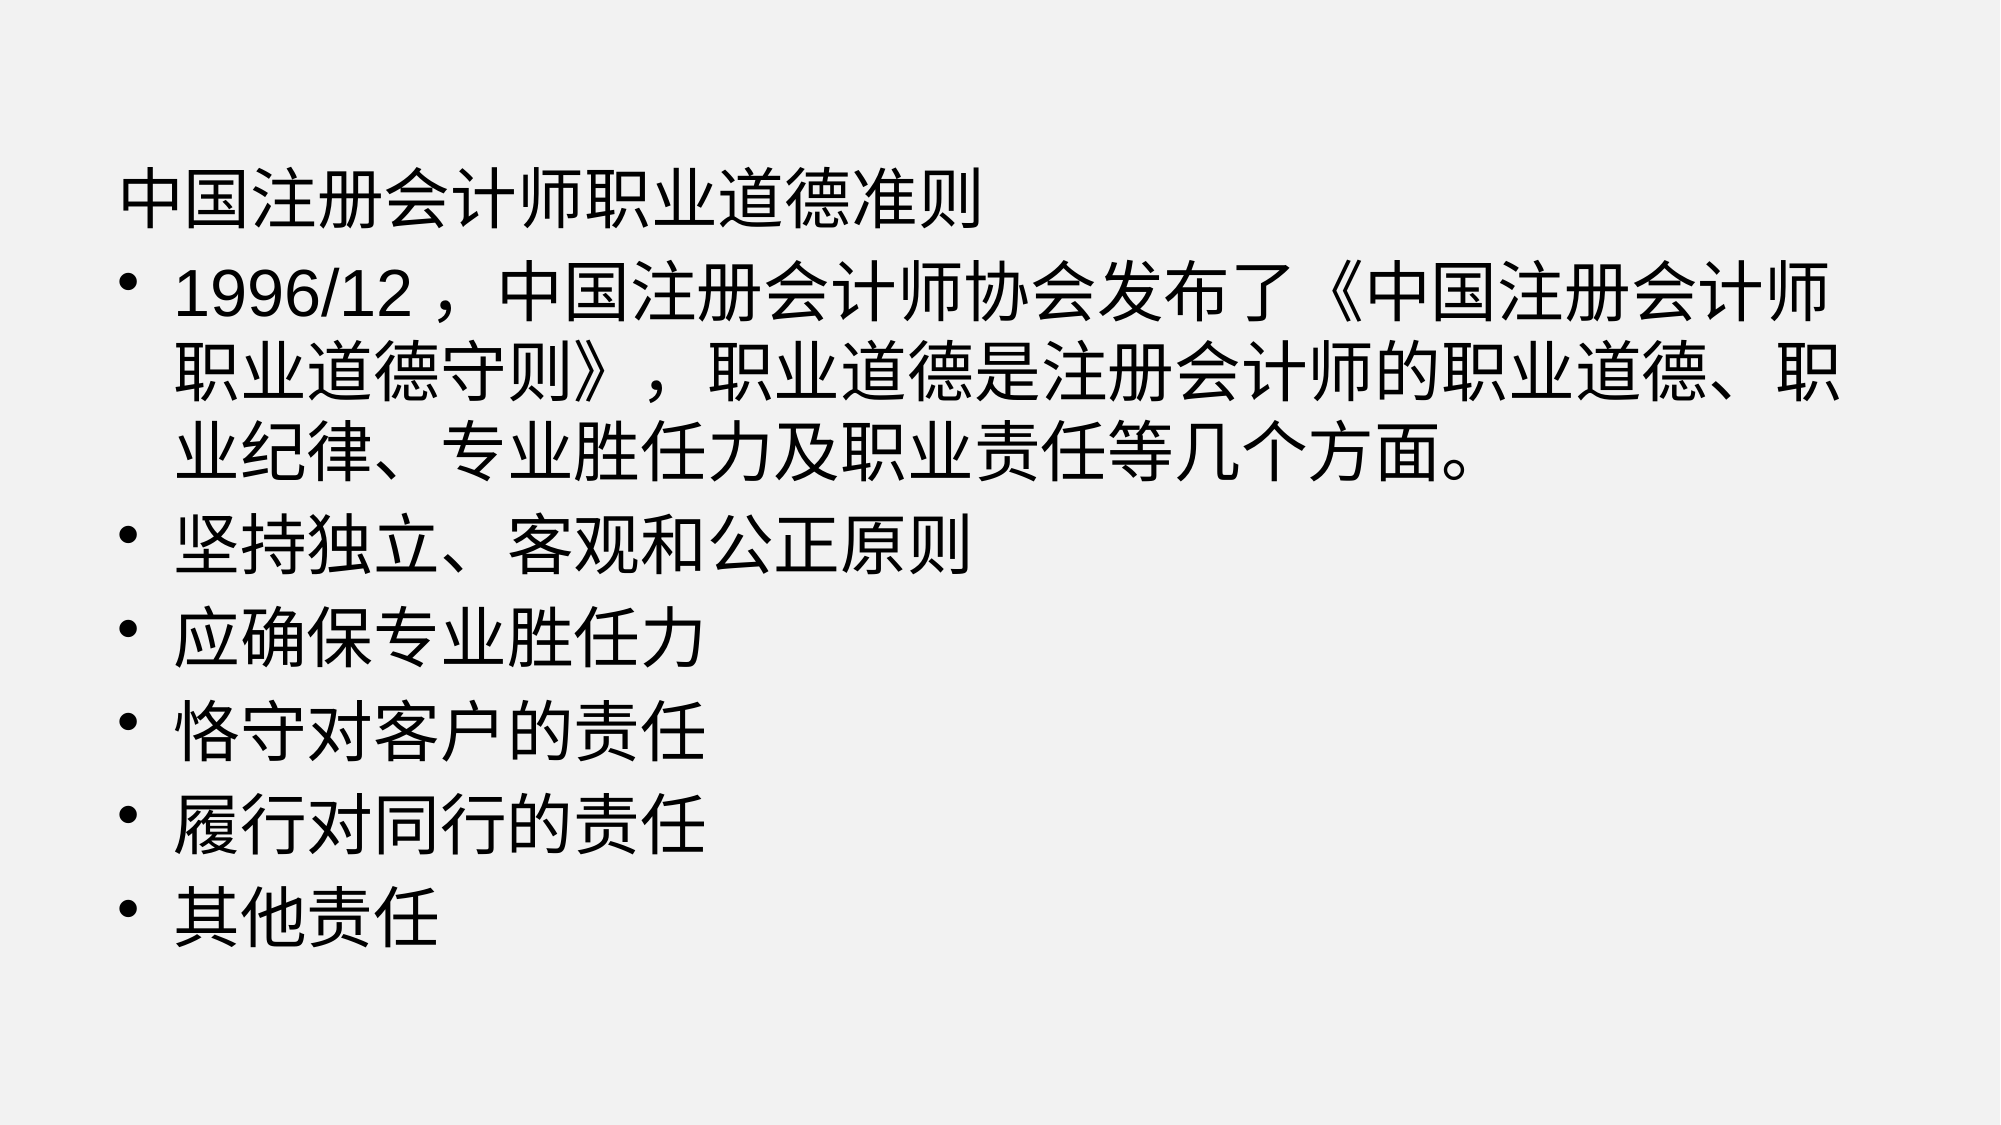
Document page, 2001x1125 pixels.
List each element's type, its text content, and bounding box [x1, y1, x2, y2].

text_box 中国注册会计师职业道德准则 1996/12，中国注册会计师协会发布了《中国注册会计师职业道德守则》，职业道德是注册会计师的职业道德、职业纪律、专业胜任力及职业责任等几个方面。 坚持独立、客观和公正原则 应确保专业胜任力 恪守对客户的责任 履行对同行的责任 其他责任 [102, 148, 1903, 954]
